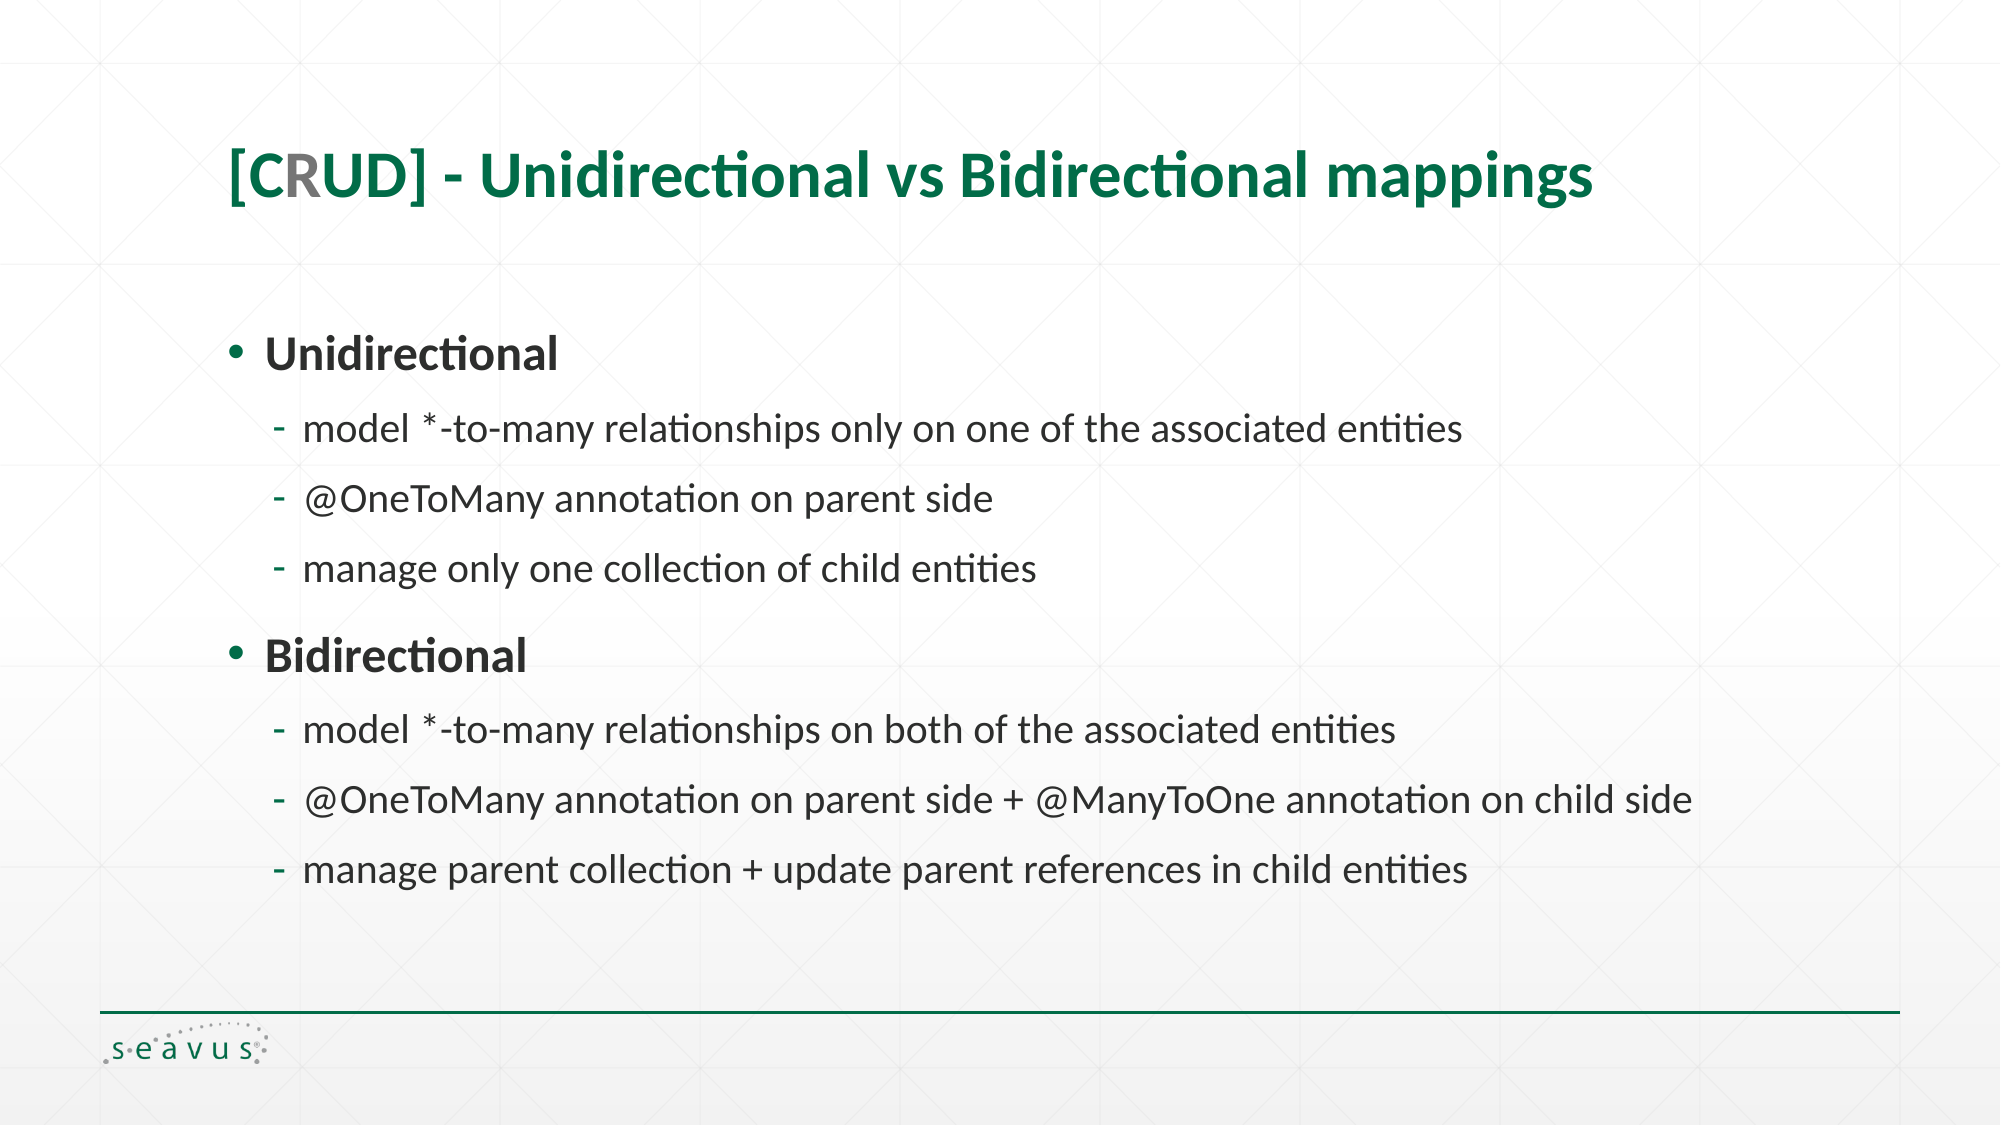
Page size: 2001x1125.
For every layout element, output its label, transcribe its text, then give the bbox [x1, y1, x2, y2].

title [CRUD] - Unidirectional vs Bidirectional mappings [212, 82, 1788, 270]
picture [103, 1022, 268, 1064]
list Unidirectional model *-to-many relationships only on one of the associated entities @OneToMany annotation on parent side manage only one collection of child entities Bidirectional model *-to-many relationships on both of the associated entities @OneToMany annotation on parent side + @ManyToOne annotation on child side manage parent collection + update parent references in child entities [212, 270, 1788, 950]
